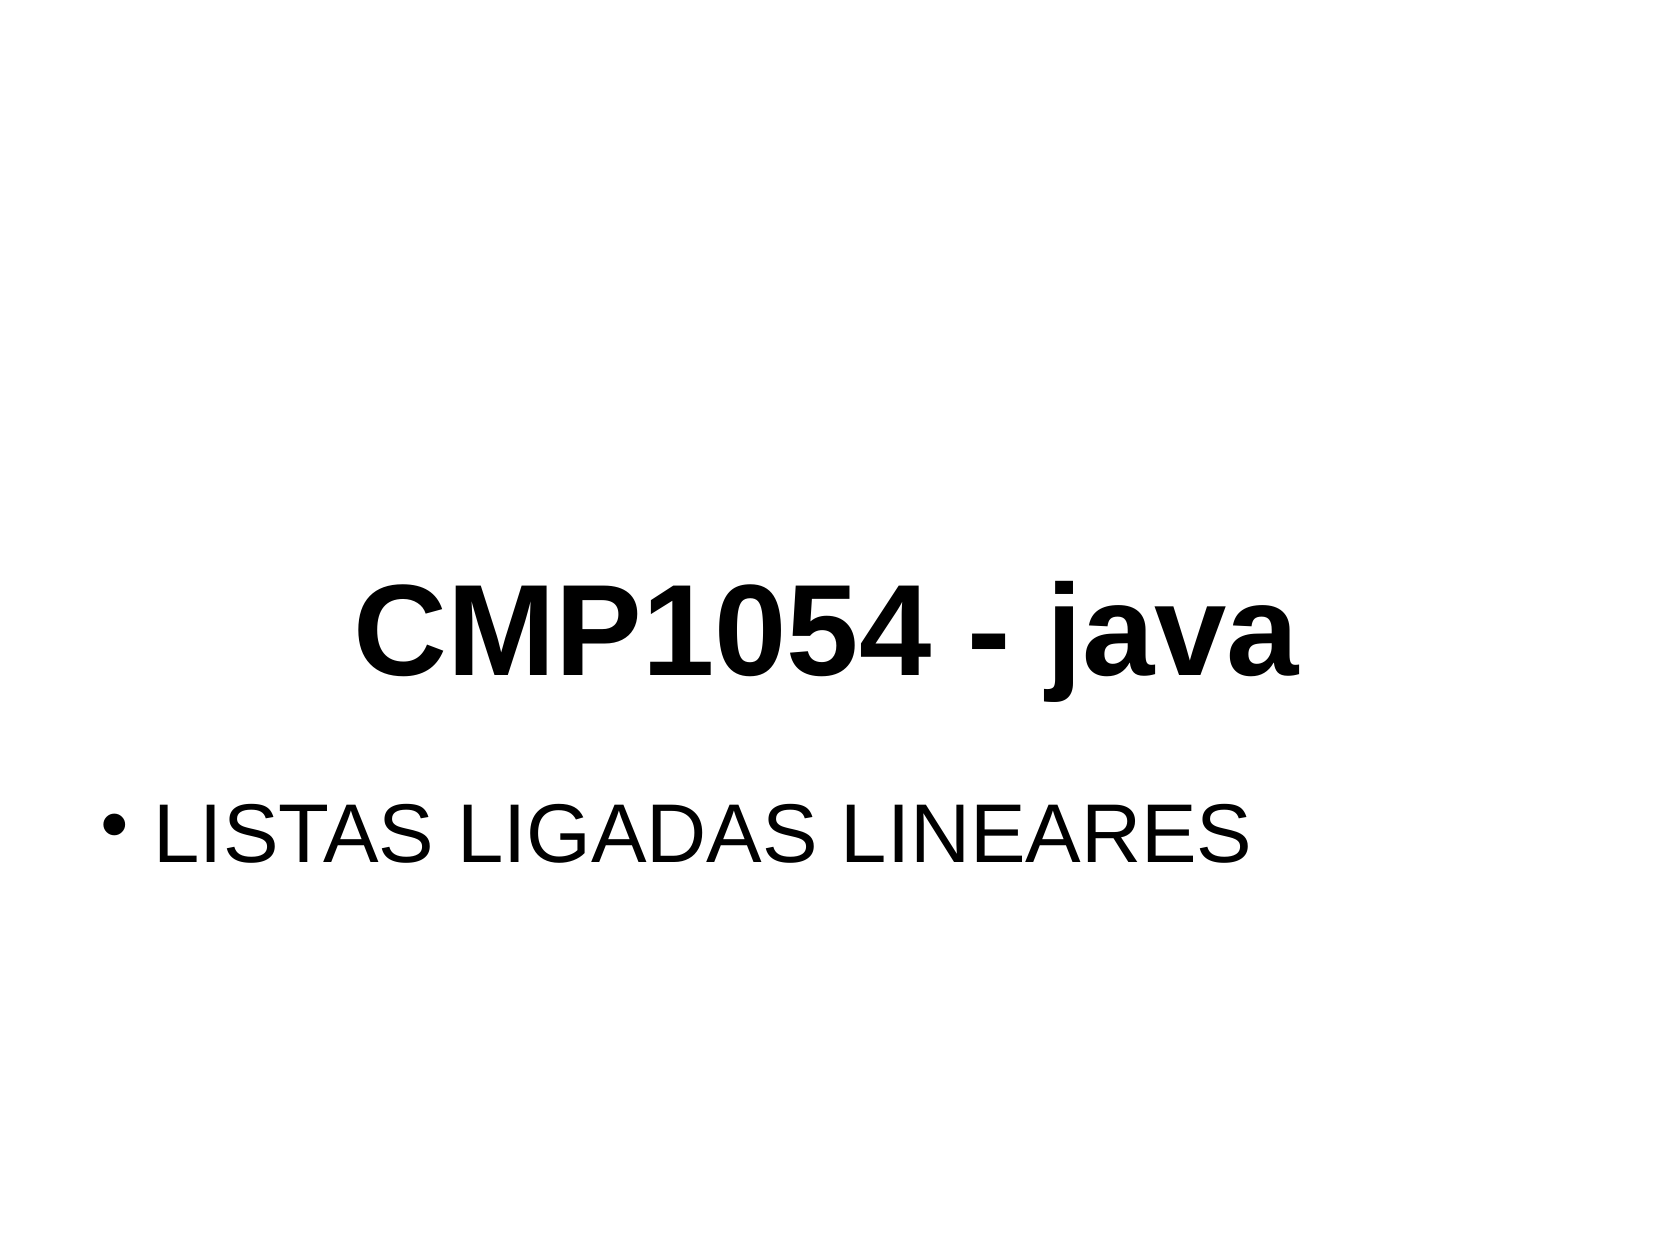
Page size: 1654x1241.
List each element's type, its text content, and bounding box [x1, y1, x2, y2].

text_box CMP1054 - java [82, 519, 1571, 727]
text_box LISTAS LIGADAS LINEARES [82, 779, 1538, 1205]
